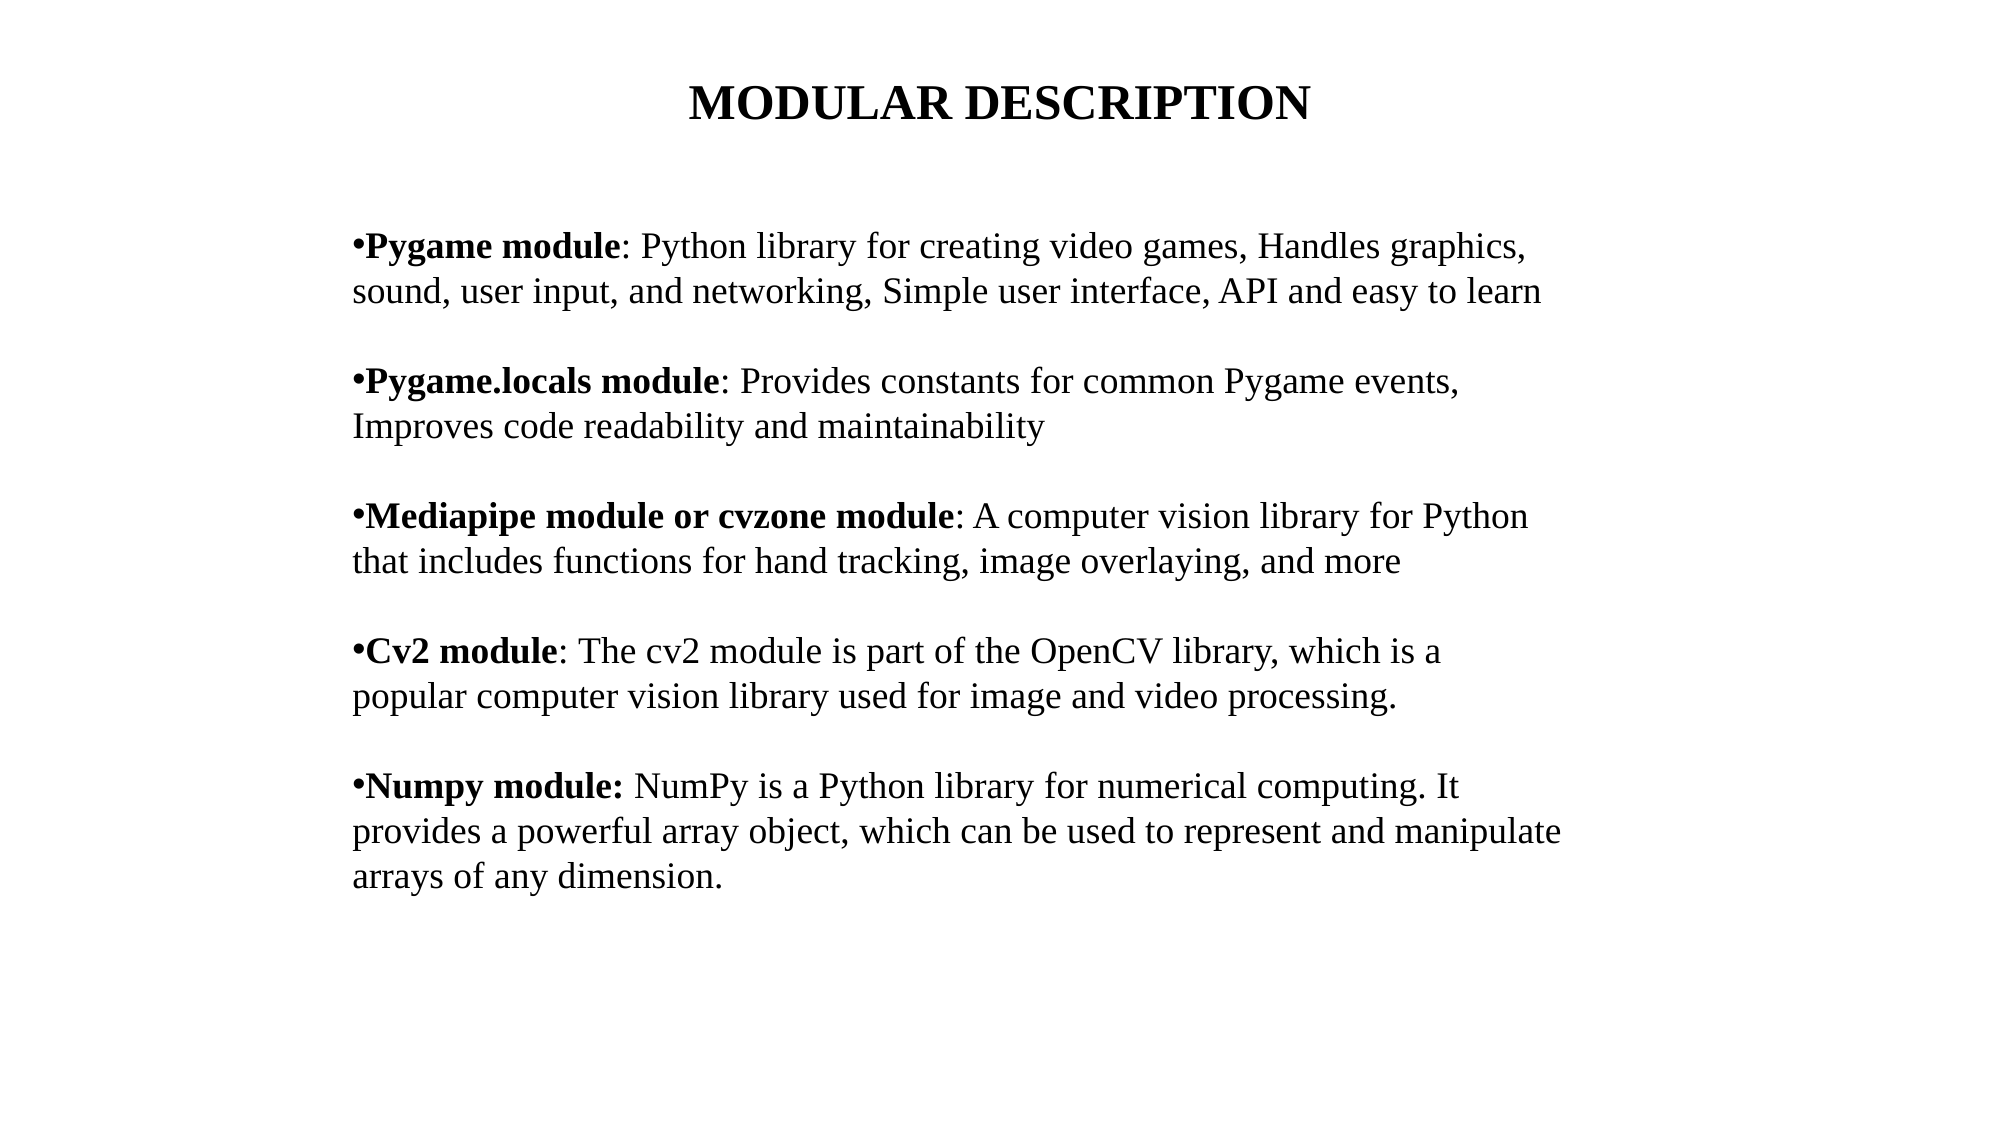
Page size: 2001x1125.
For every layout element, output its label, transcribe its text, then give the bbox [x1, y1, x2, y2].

text_box Pygame module: Python library for creating video games, Handles graphics, sound, user input, and networking, Simple user interface, API and easy to learn Pygame.locals module: Provides constants for common Pygame events, Improves code readability and maintainability Mediapipe module or cvzone module: A computer vision library for Python that includes functions for hand tracking, image overlaying, and more Cv2 module: The cv2 module is part of the OpenCV library, which is a popular computer vision library used for image and video processing. Numpy module: NumPy is a Python library for numerical computing. It provides a powerful array object, which can be used to represent and manipulate arrays of any dimension. [337, 214, 1600, 904]
text_box MODULAR DESCRIPTION [670, 62, 1329, 138]
